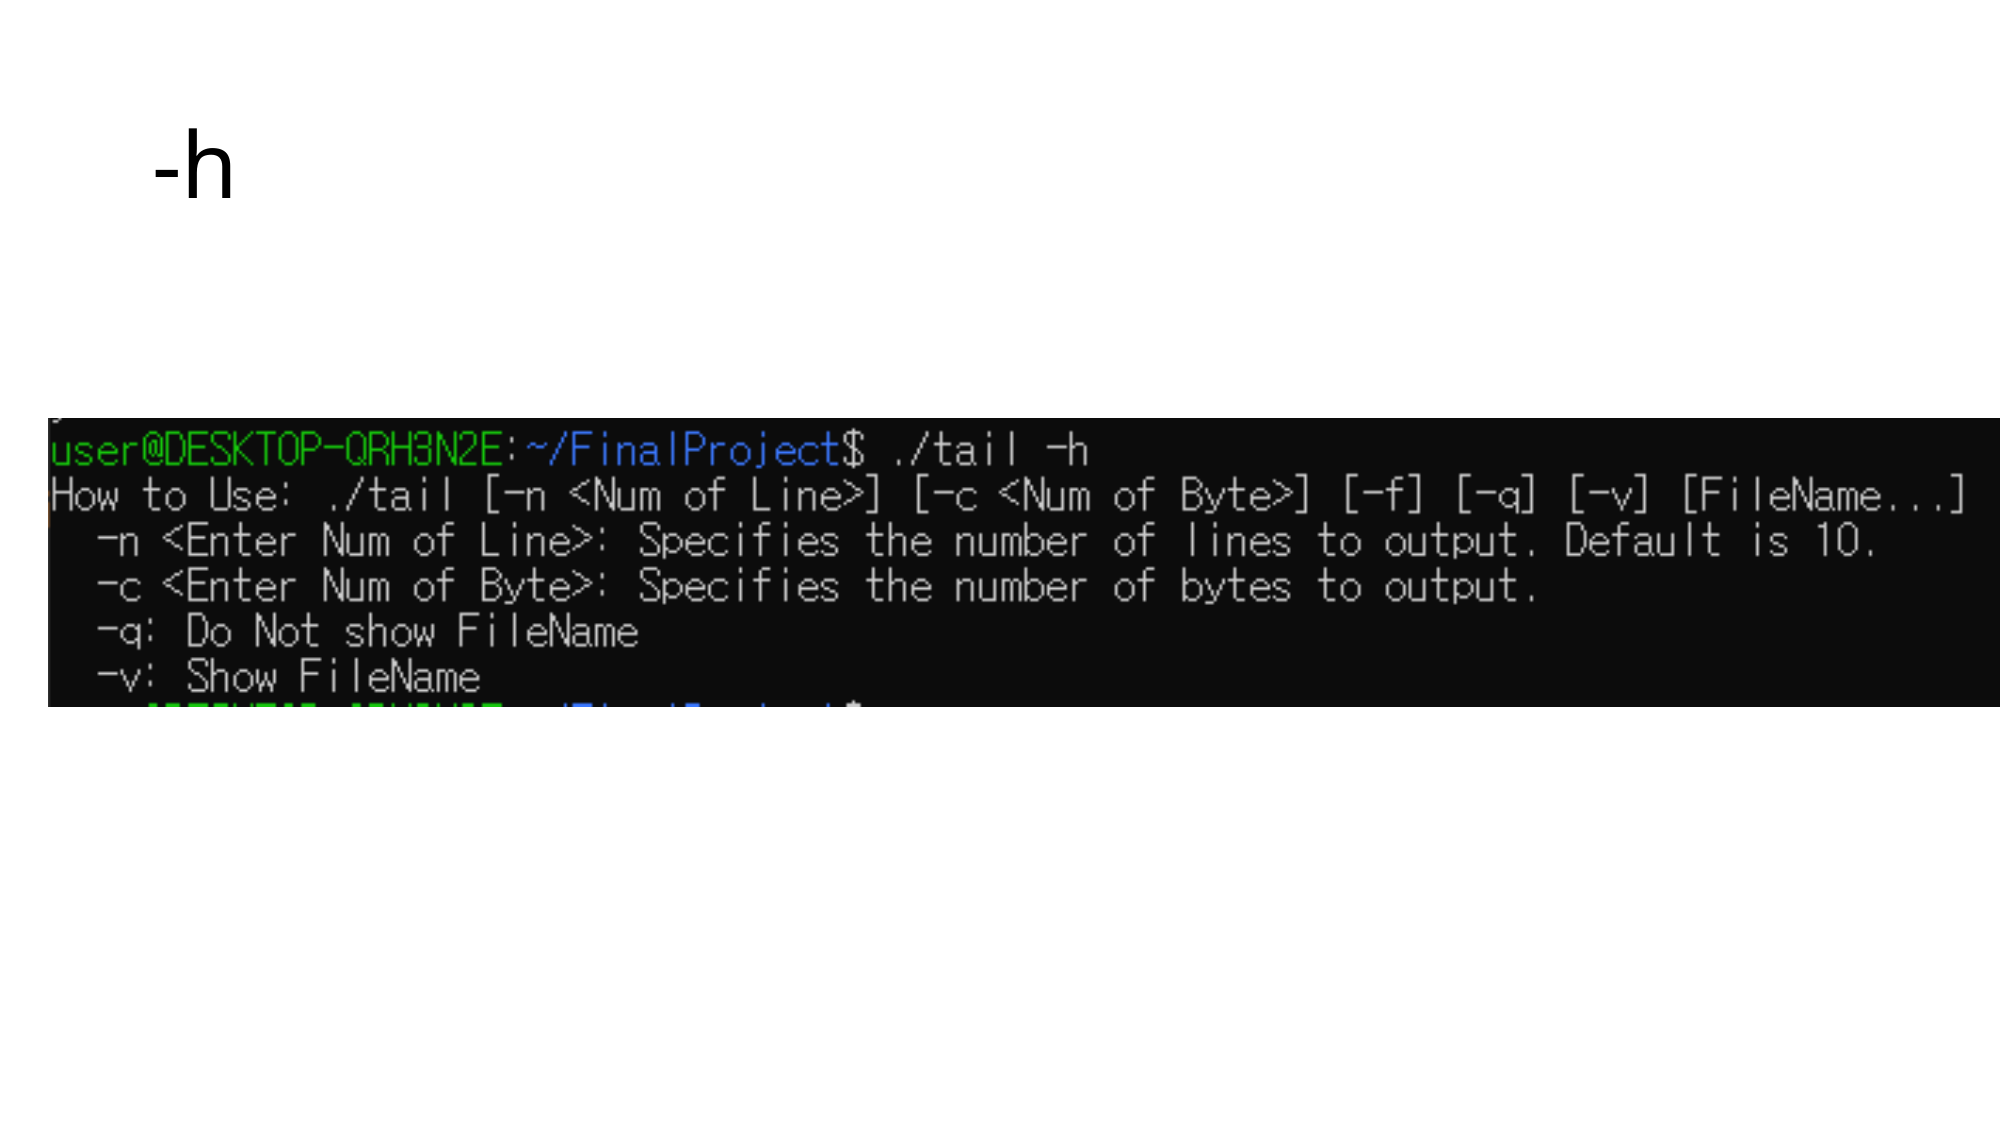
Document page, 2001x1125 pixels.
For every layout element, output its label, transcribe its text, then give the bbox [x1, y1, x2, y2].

title -h [137, 59, 1863, 278]
picture [48, 418, 2000, 707]
